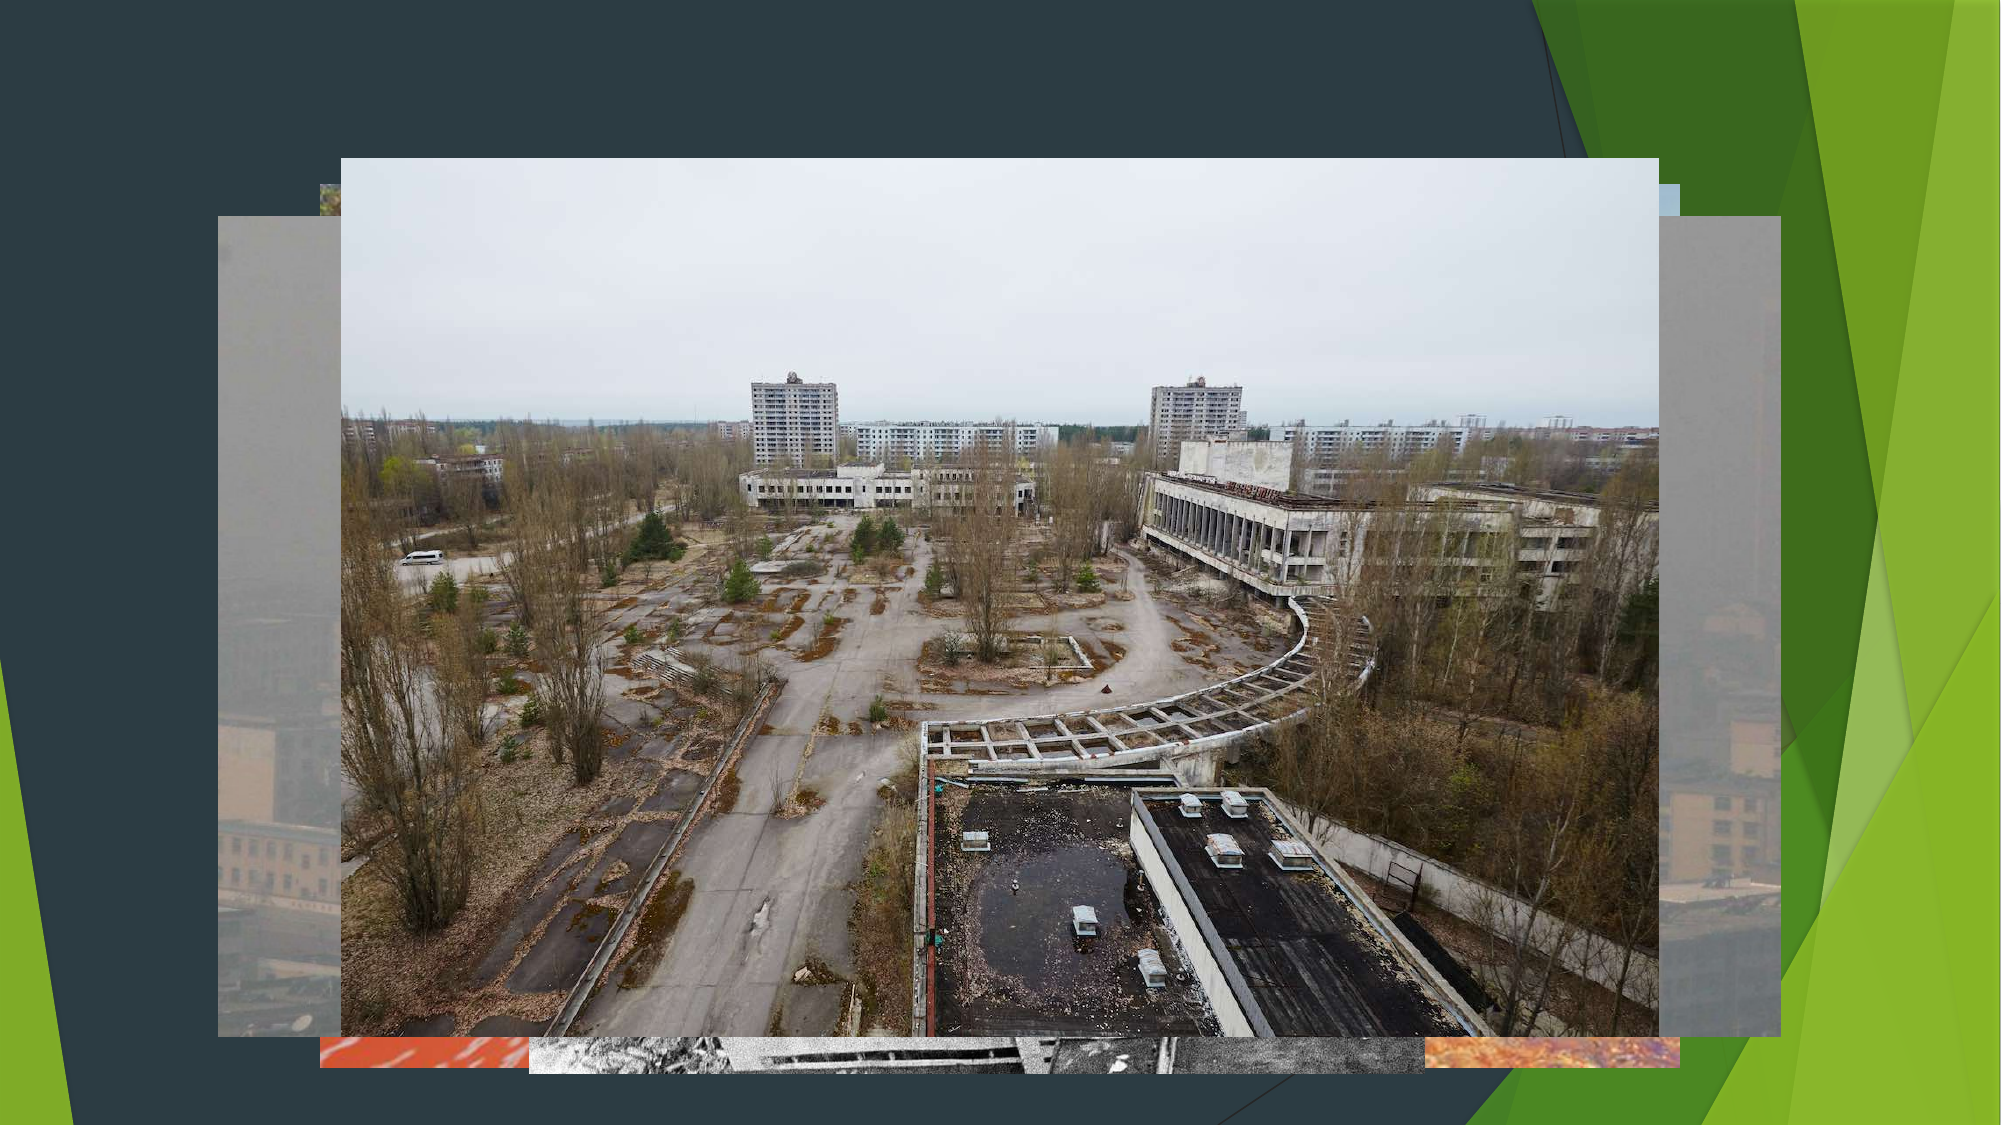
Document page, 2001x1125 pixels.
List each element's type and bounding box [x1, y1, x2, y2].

picture [218, 157, 1782, 1074]
